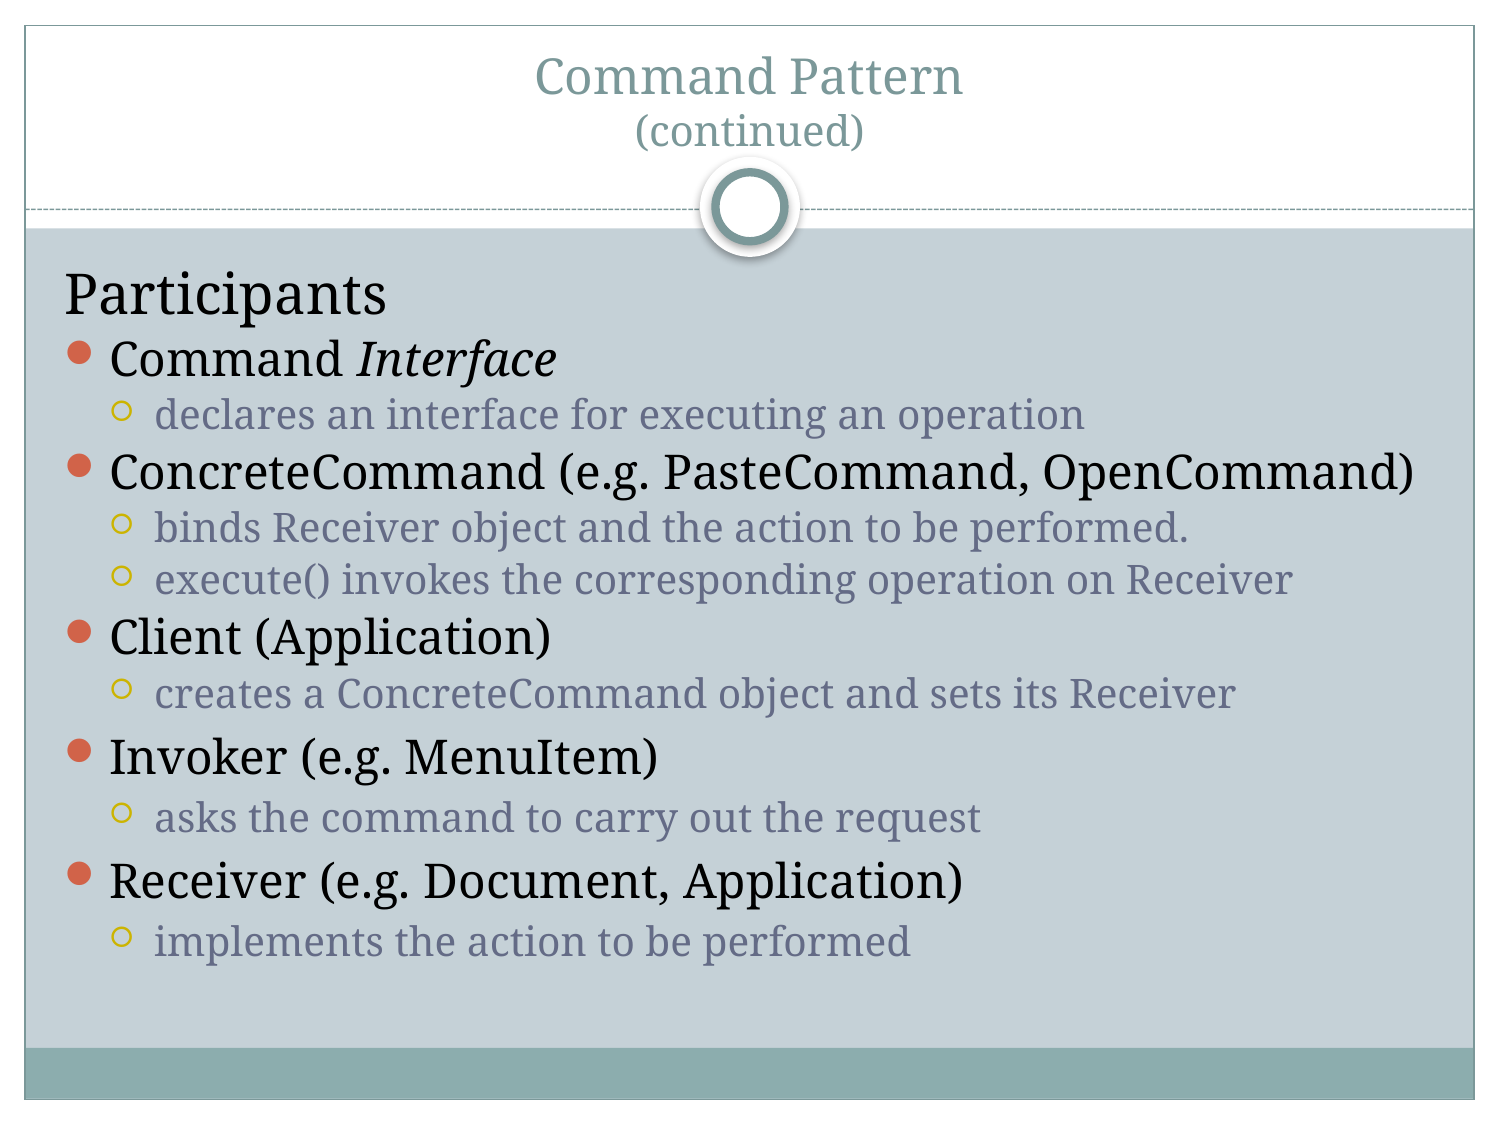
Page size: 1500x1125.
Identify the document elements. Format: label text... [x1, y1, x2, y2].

title Command Pattern (continued) [49, 37, 1450, 162]
list Participants Command Interface declares an interface for executing an operation ConcreteCommand (e.g. PasteCommand, OpenCommand) binds Receiver object and the action to be performed. execute() invokes the corresponding operation on Receiver Client (Application) creates a ConcreteCommand object and sets its Receiver Invoker (e.g. MenuItem) asks the command to carry out the request Receiver (e.g. Document, Application) implements the action to be performed [49, 250, 1445, 1001]
